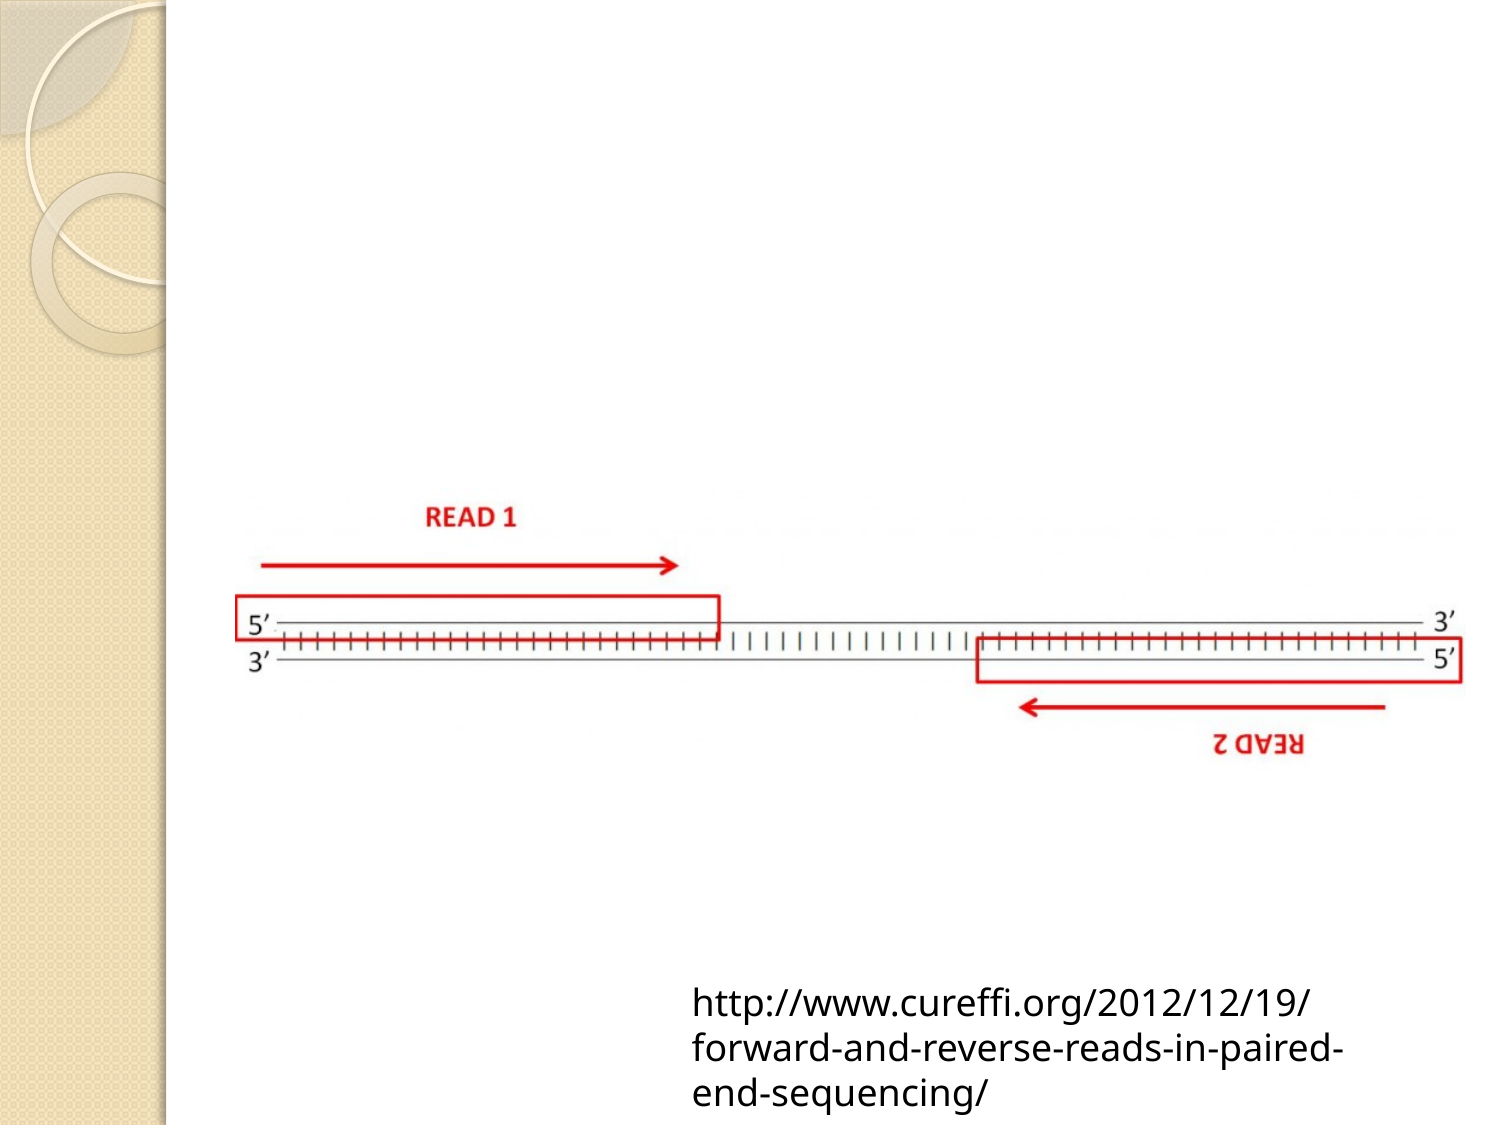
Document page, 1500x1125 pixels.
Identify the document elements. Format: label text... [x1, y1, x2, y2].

text_box http://www.cureffi.org/2012/12/19/forward-and-reverse-reads-in-paired-end-sequencing/ [676, 1037, 1427, 1122]
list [235, 237, 1466, 1026]
